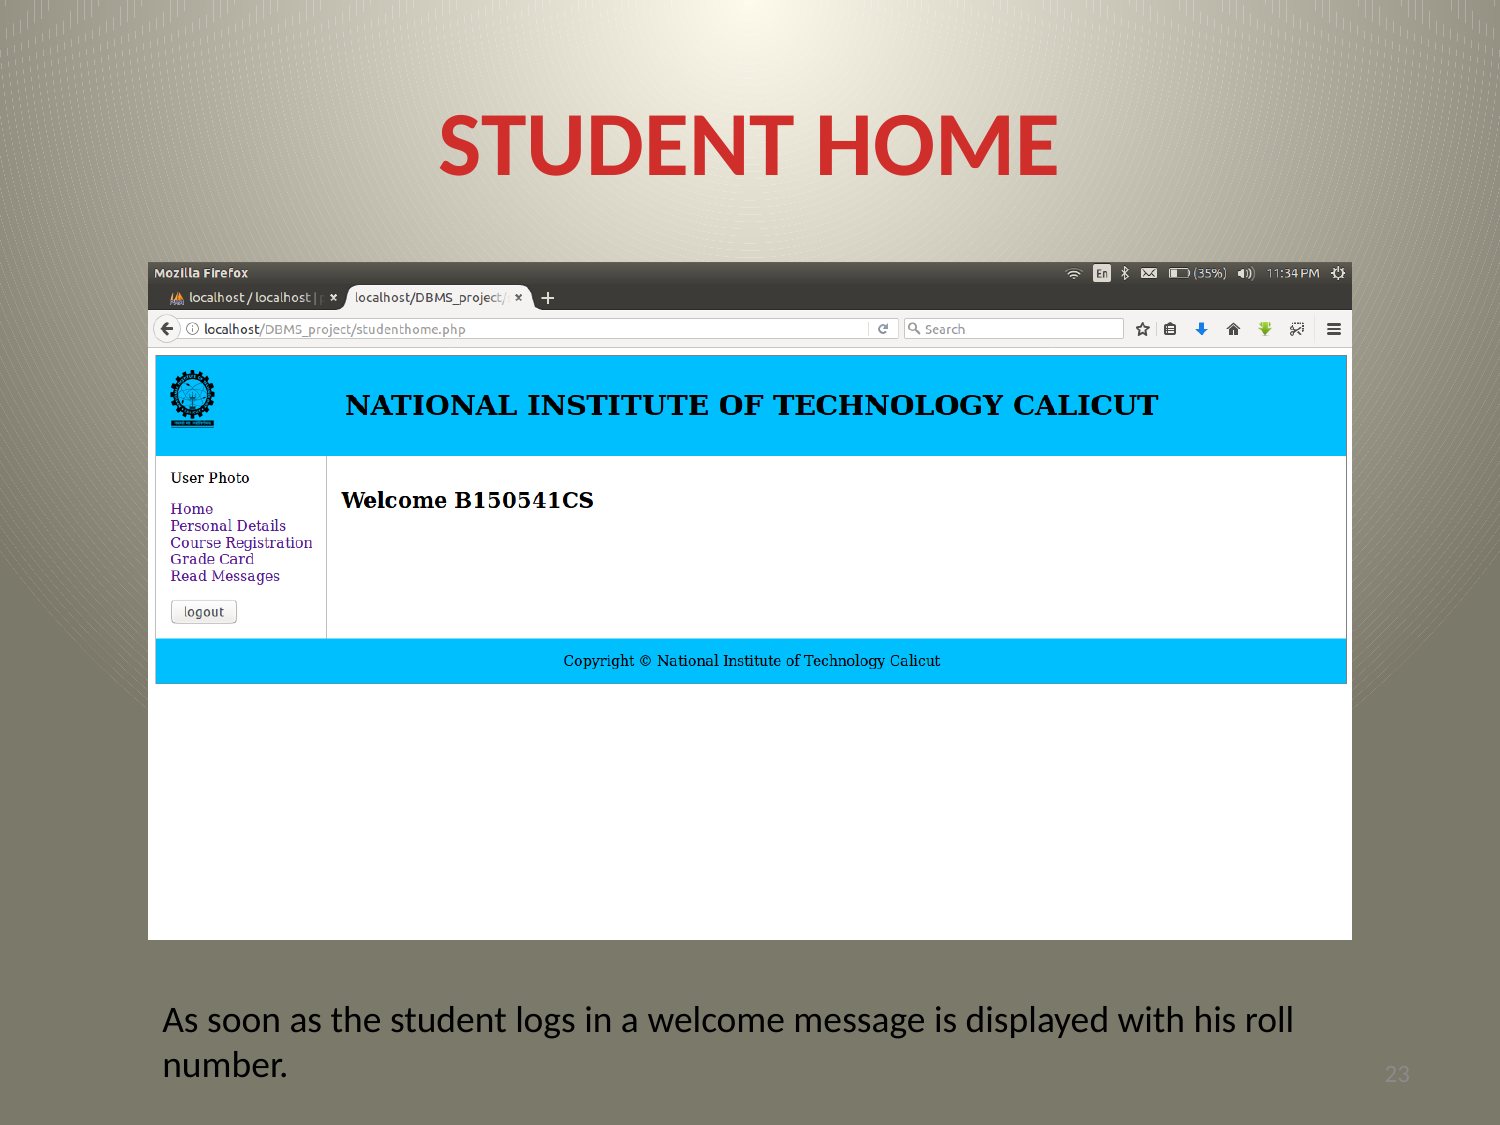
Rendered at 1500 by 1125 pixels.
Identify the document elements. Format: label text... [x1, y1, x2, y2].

text_box As soon as the student logs in a welcome message is displayed with his roll number. [147, 987, 1353, 1093]
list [147, 262, 1352, 940]
slide_number 23 [1074, 1042, 1425, 1103]
title STUDENT HOME [75, 45, 1425, 233]
